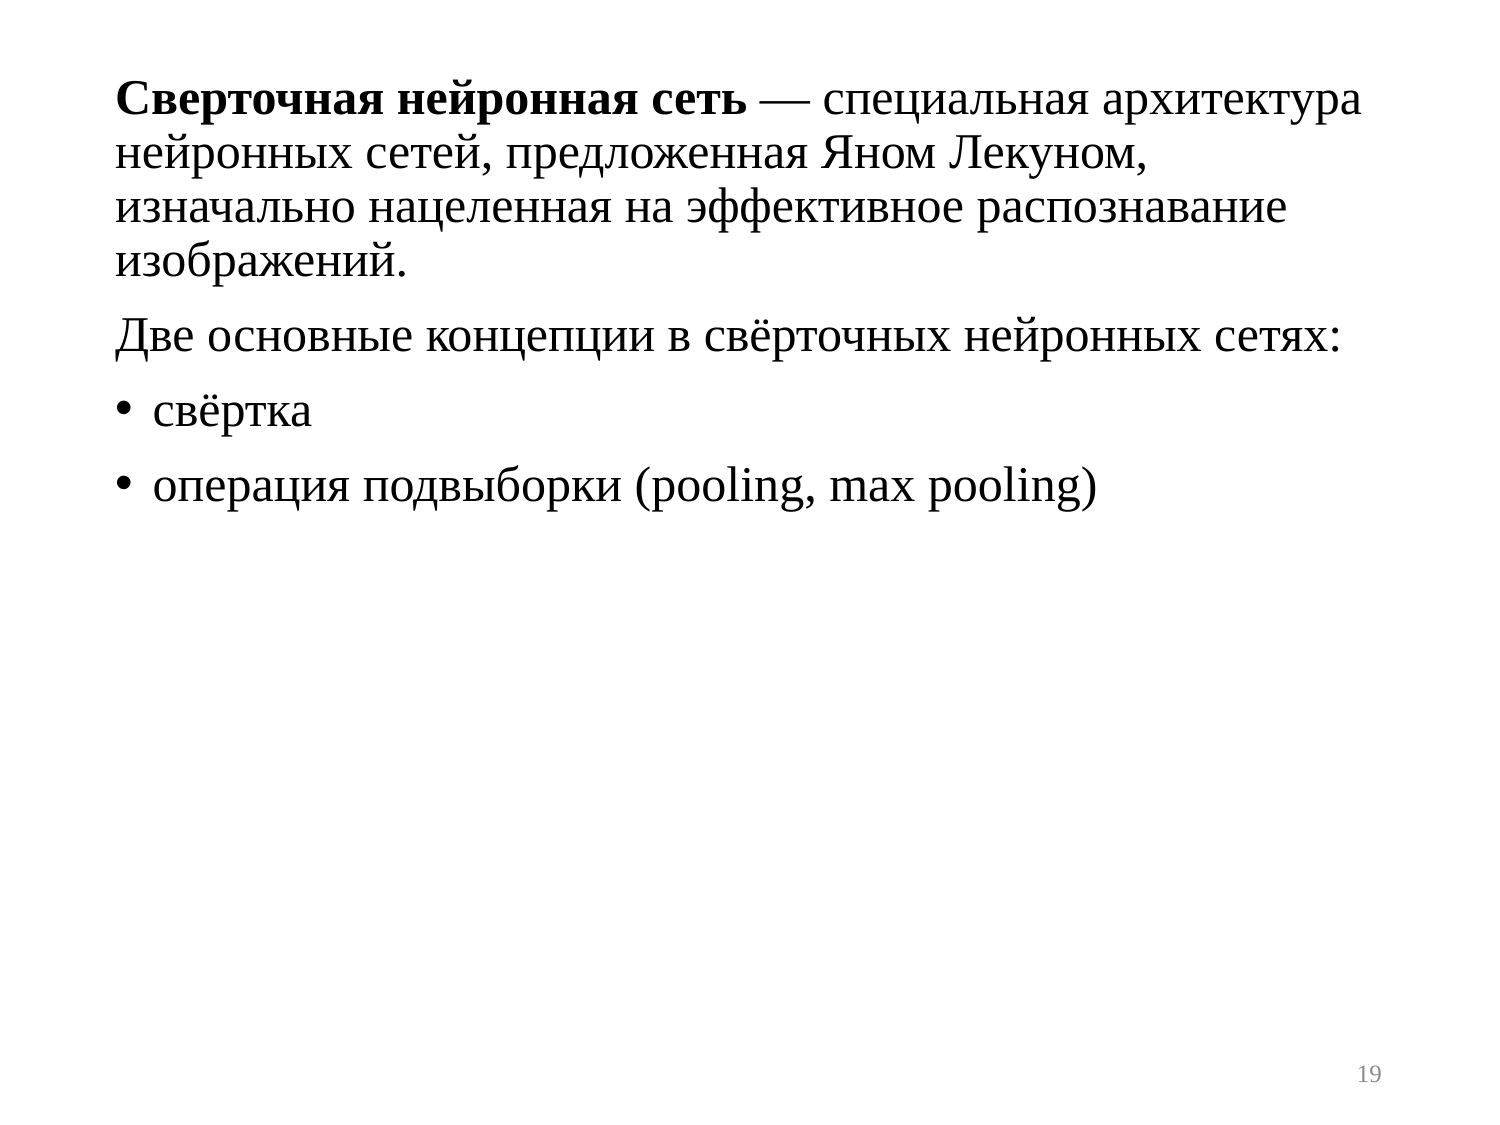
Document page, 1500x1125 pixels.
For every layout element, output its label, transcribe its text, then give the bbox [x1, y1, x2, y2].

list Сверточная нейронная сеть — специальная архитектура нейронных сетей, предложенная Яном Лекуном, изначально нацеленная на эффективное распознавание изображений. Две основные концепции в свёрточных нейронных сетях: свёртка операция подвыборки (pooling, max pooling) [100, 64, 1394, 763]
slide_number 19 [1059, 1042, 1397, 1103]
